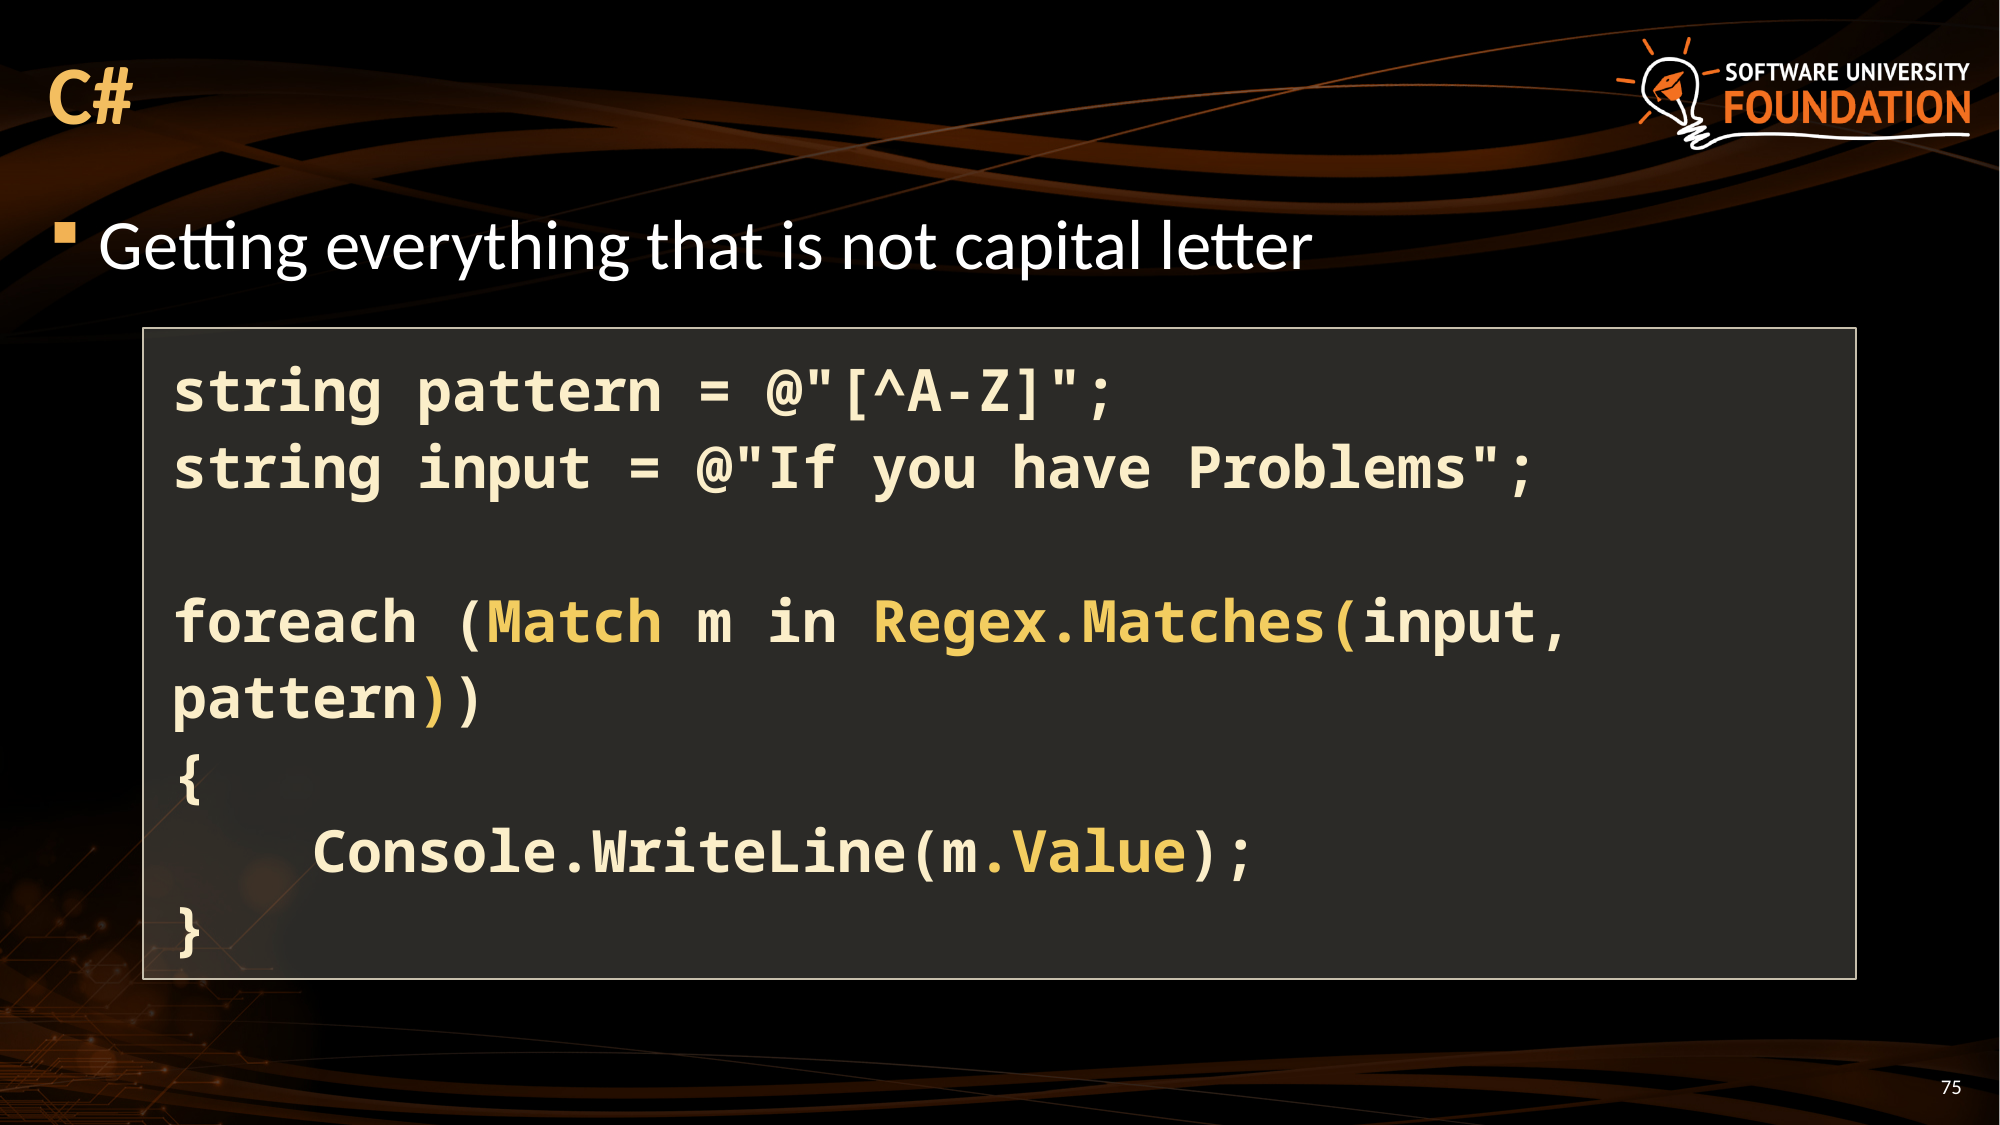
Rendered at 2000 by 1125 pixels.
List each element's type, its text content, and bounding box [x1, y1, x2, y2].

list Getting everything that is not capital letter [31, 188, 1968, 1103]
title C# [30, 6, 1602, 189]
picture [0, 0, 2000, 1125]
text_box string pattern = @"[^A-Z]"; string input = @"If you have Problems"; foreach (Match m in Regex.Matches(input, pattern)) { Console.WriteLine(m.Value); } [143, 328, 1856, 980]
